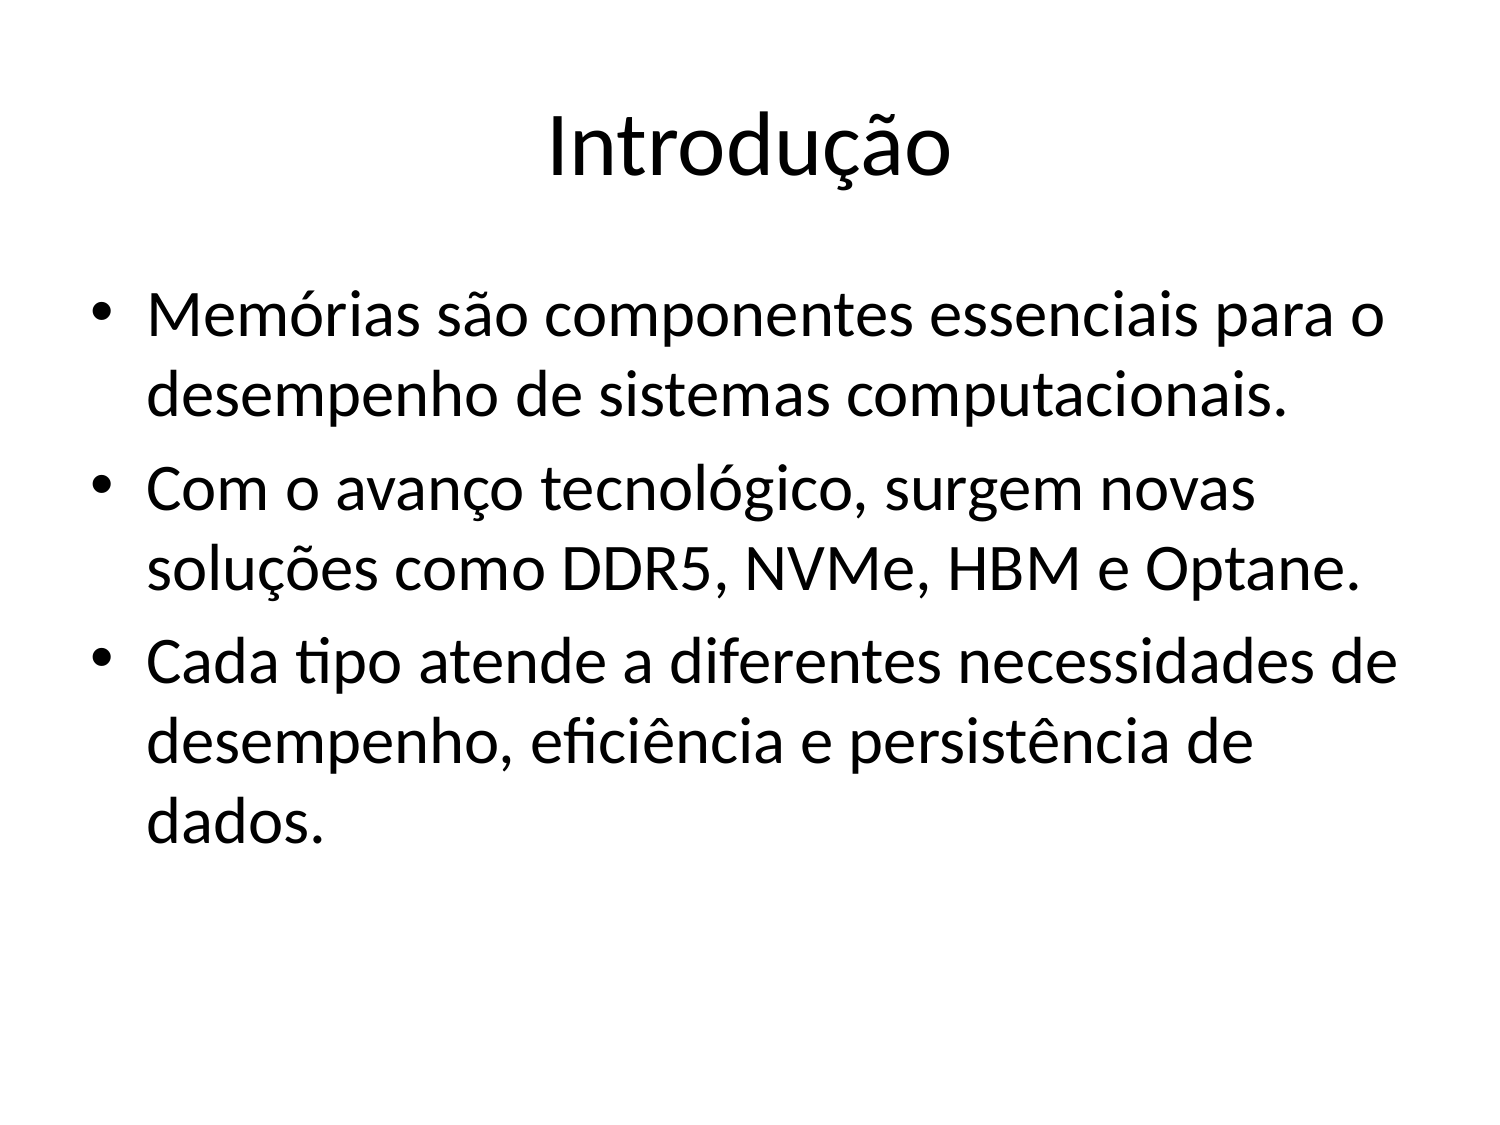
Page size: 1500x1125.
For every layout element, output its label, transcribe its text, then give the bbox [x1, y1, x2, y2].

list Memórias são componentes essenciais para o desempenho de sistemas computacionais. Com o avanço tecnológico, surgem novas soluções como DDR5, NVMe, HBM e Optane. Cada tipo atende a diferentes necessidades de desempenho, eficiência e persistência de dados. [75, 262, 1425, 1005]
title Introdução [75, 45, 1425, 233]
